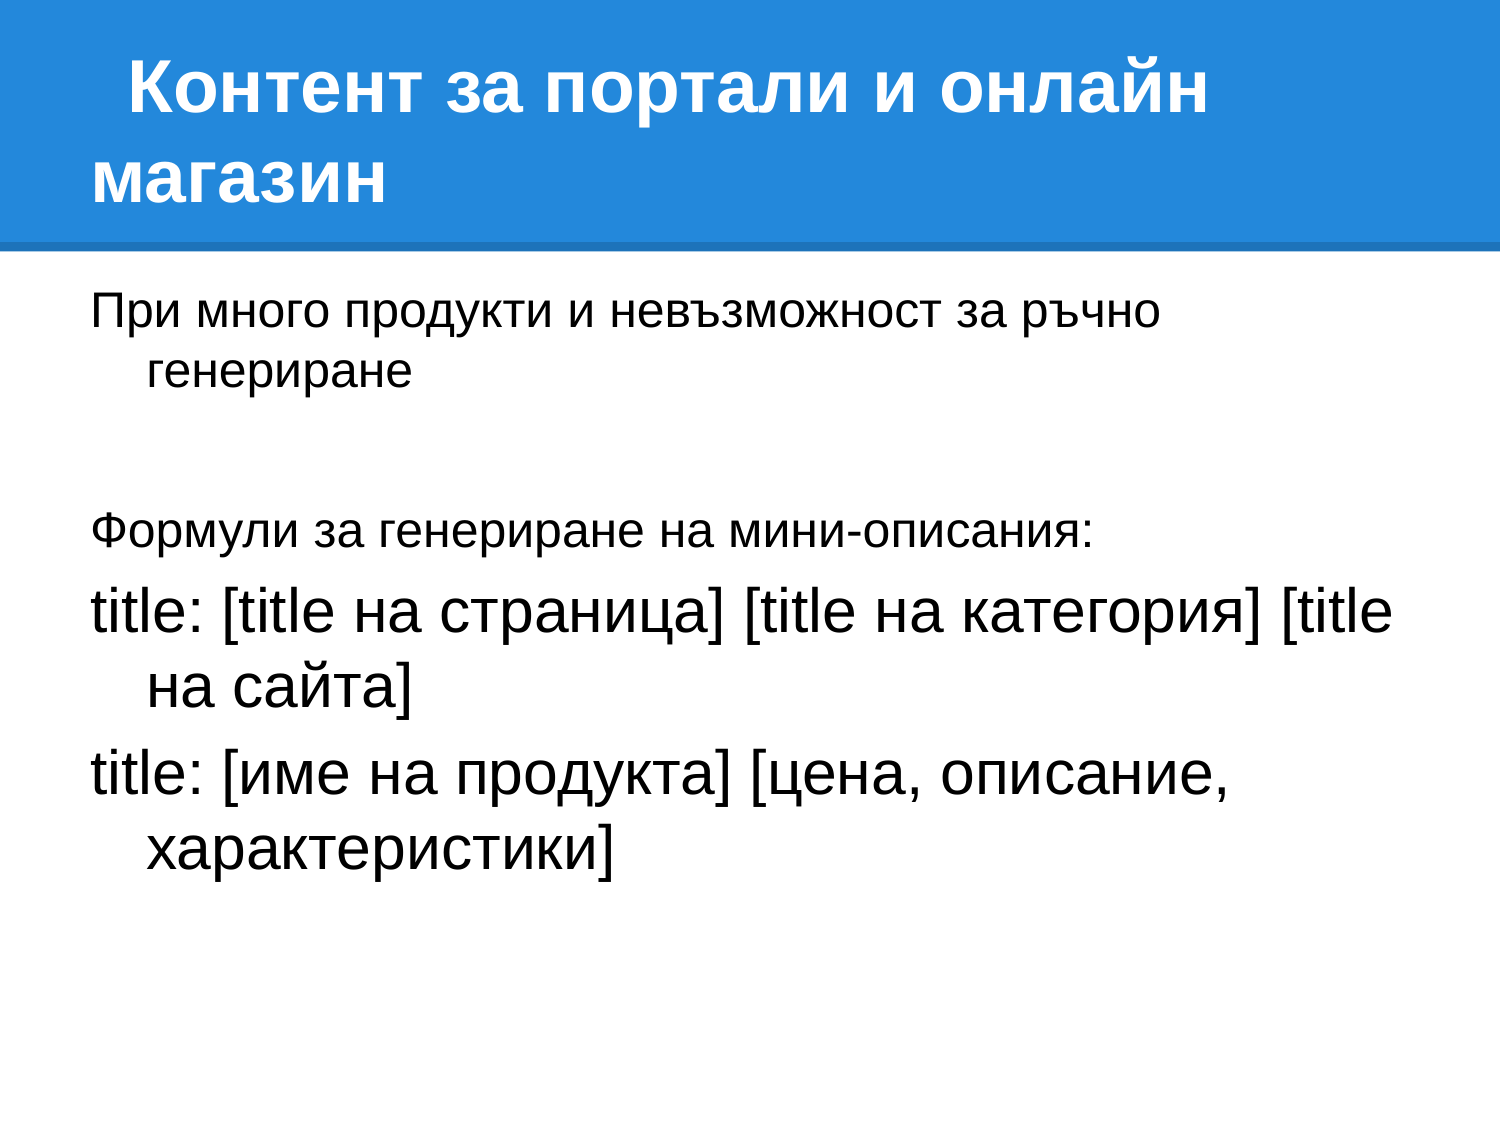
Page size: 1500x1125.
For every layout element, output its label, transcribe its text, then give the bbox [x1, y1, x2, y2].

list При много продукти и невъзможност за ръчно генериране Формули за генериране на мини-описания: title: [title на страница] [title на категория] [title на сайта] title: [име на продукта] [цена, описание, характеристики] [75, 262, 1425, 1078]
title Контент за портали и онлайн магазин [75, 45, 1425, 233]
